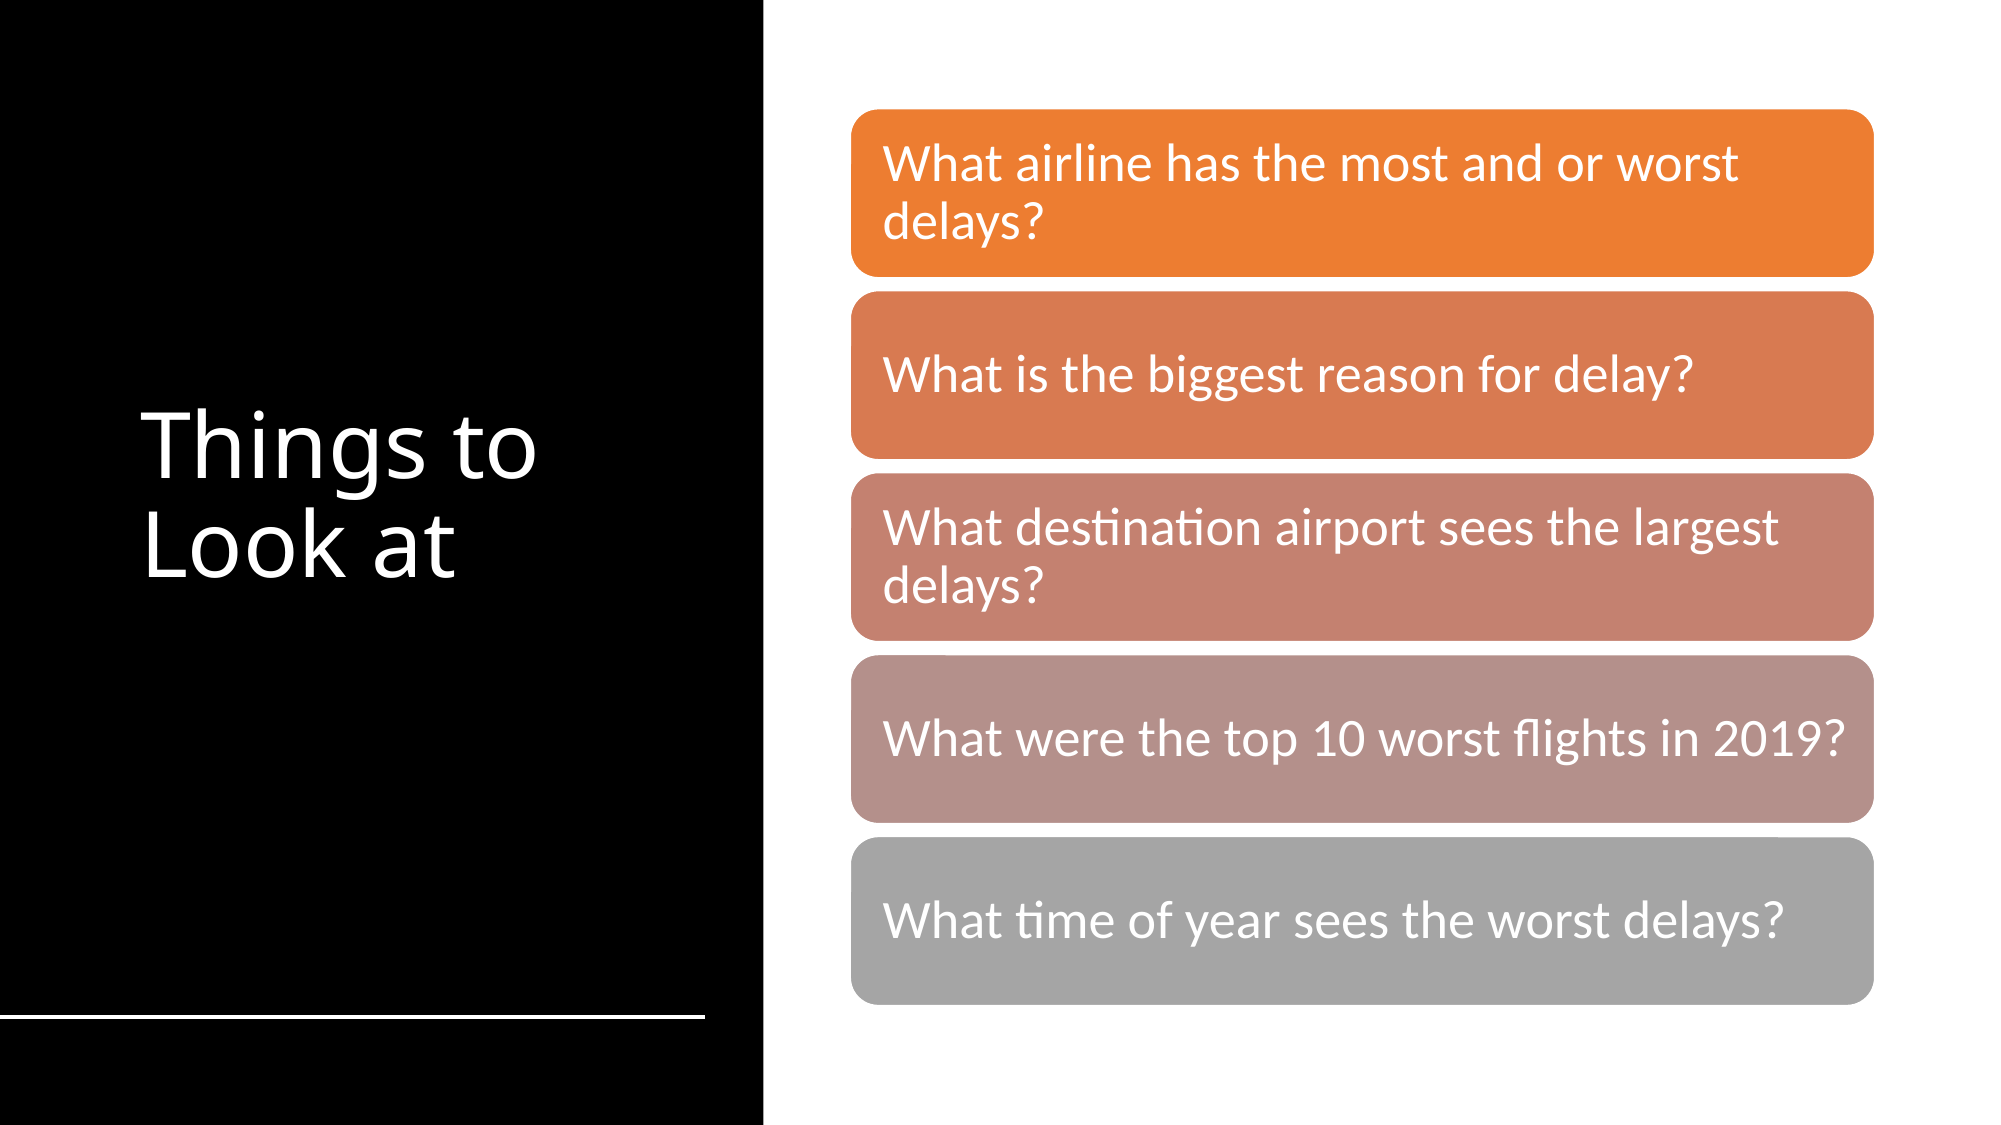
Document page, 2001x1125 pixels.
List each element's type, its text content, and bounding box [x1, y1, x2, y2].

title Things to Look at [125, 91, 711, 905]
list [849, 93, 1875, 1022]
text_box [0, 0, 764, 1125]
